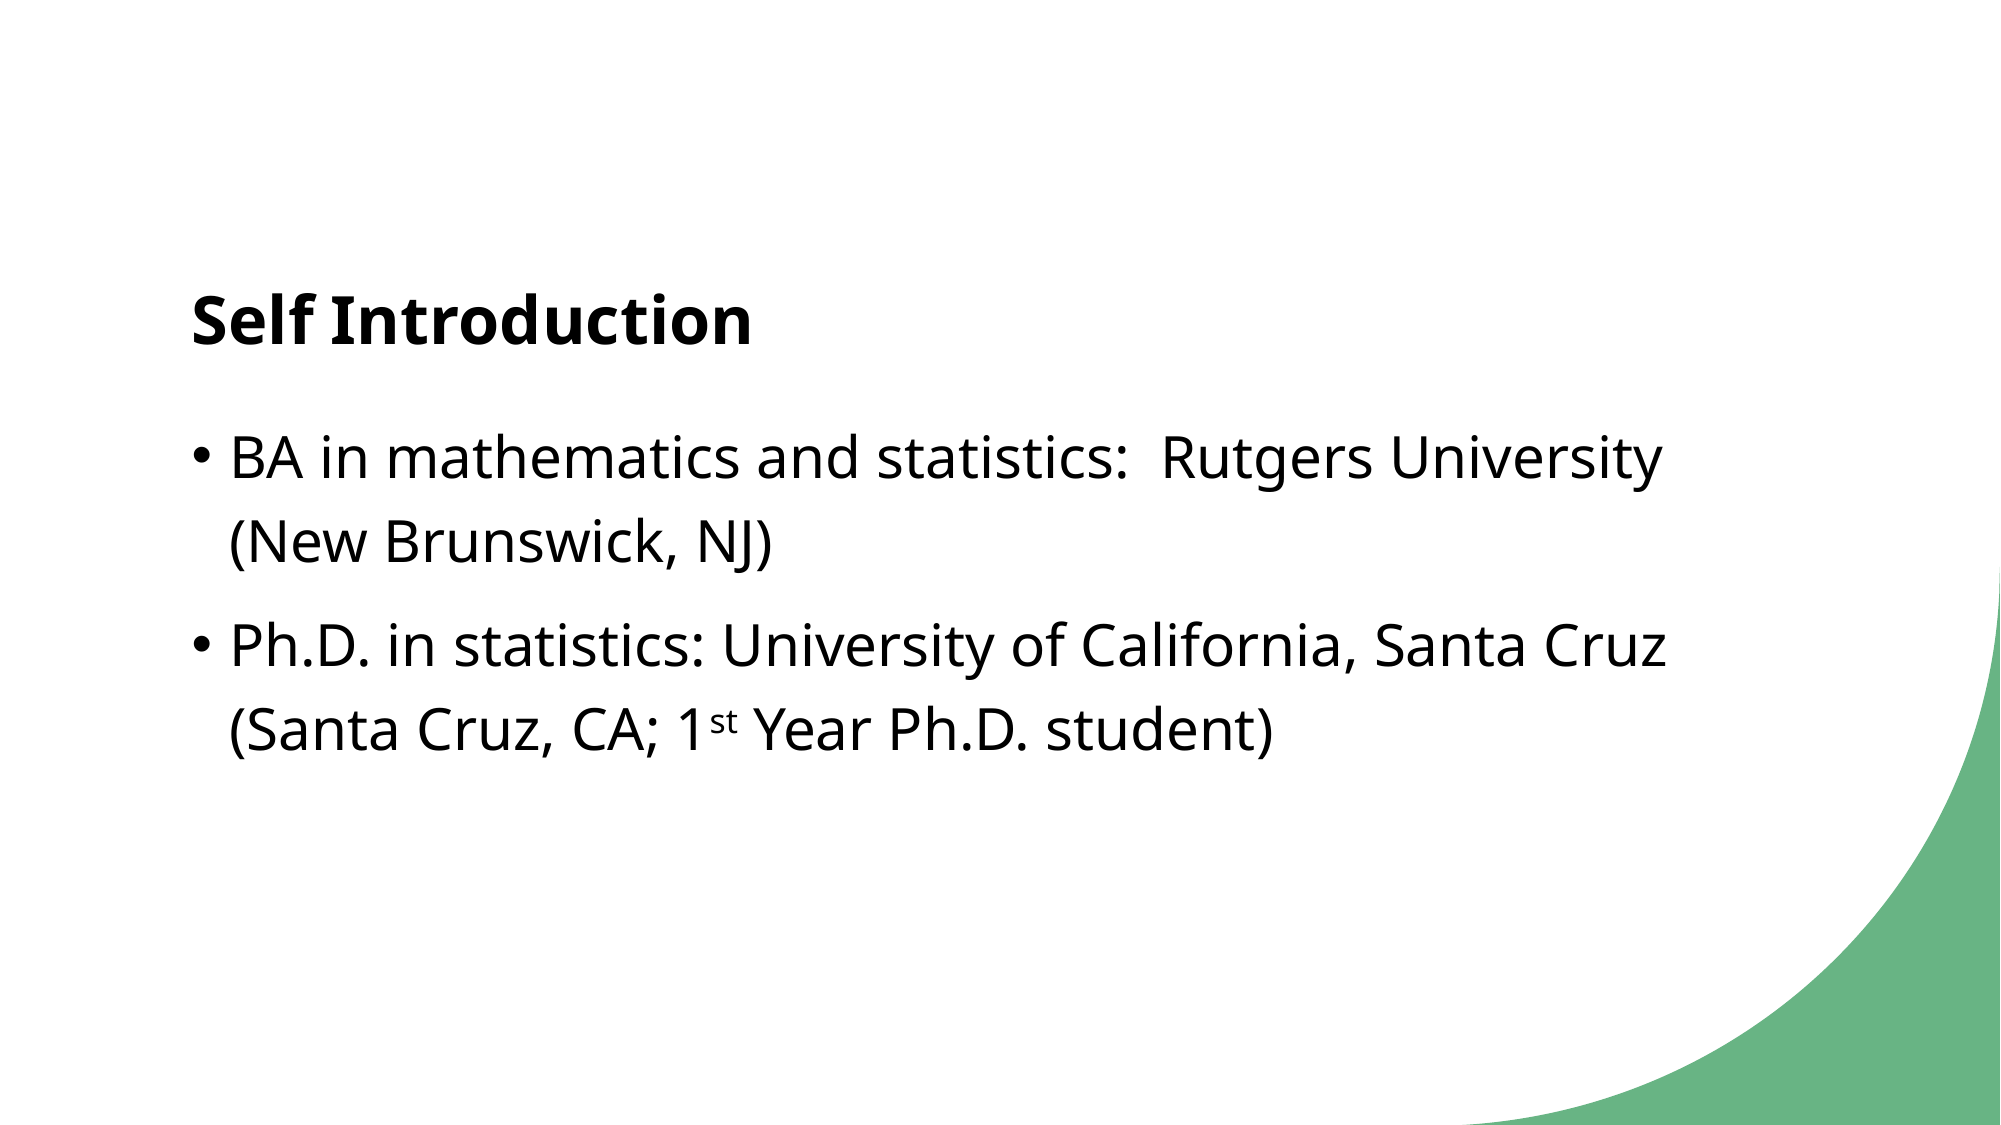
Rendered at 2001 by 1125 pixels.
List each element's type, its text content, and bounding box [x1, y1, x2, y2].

list BA in mathematics and statistics: Rutgers University (New Brunswick, NJ) Ph.D. in statistics: University of California, Santa Cruz (Santa Cruz, CA; 1st Year Ph.D. student) [176, 398, 1809, 975]
title Self Introduction [176, 118, 1809, 366]
